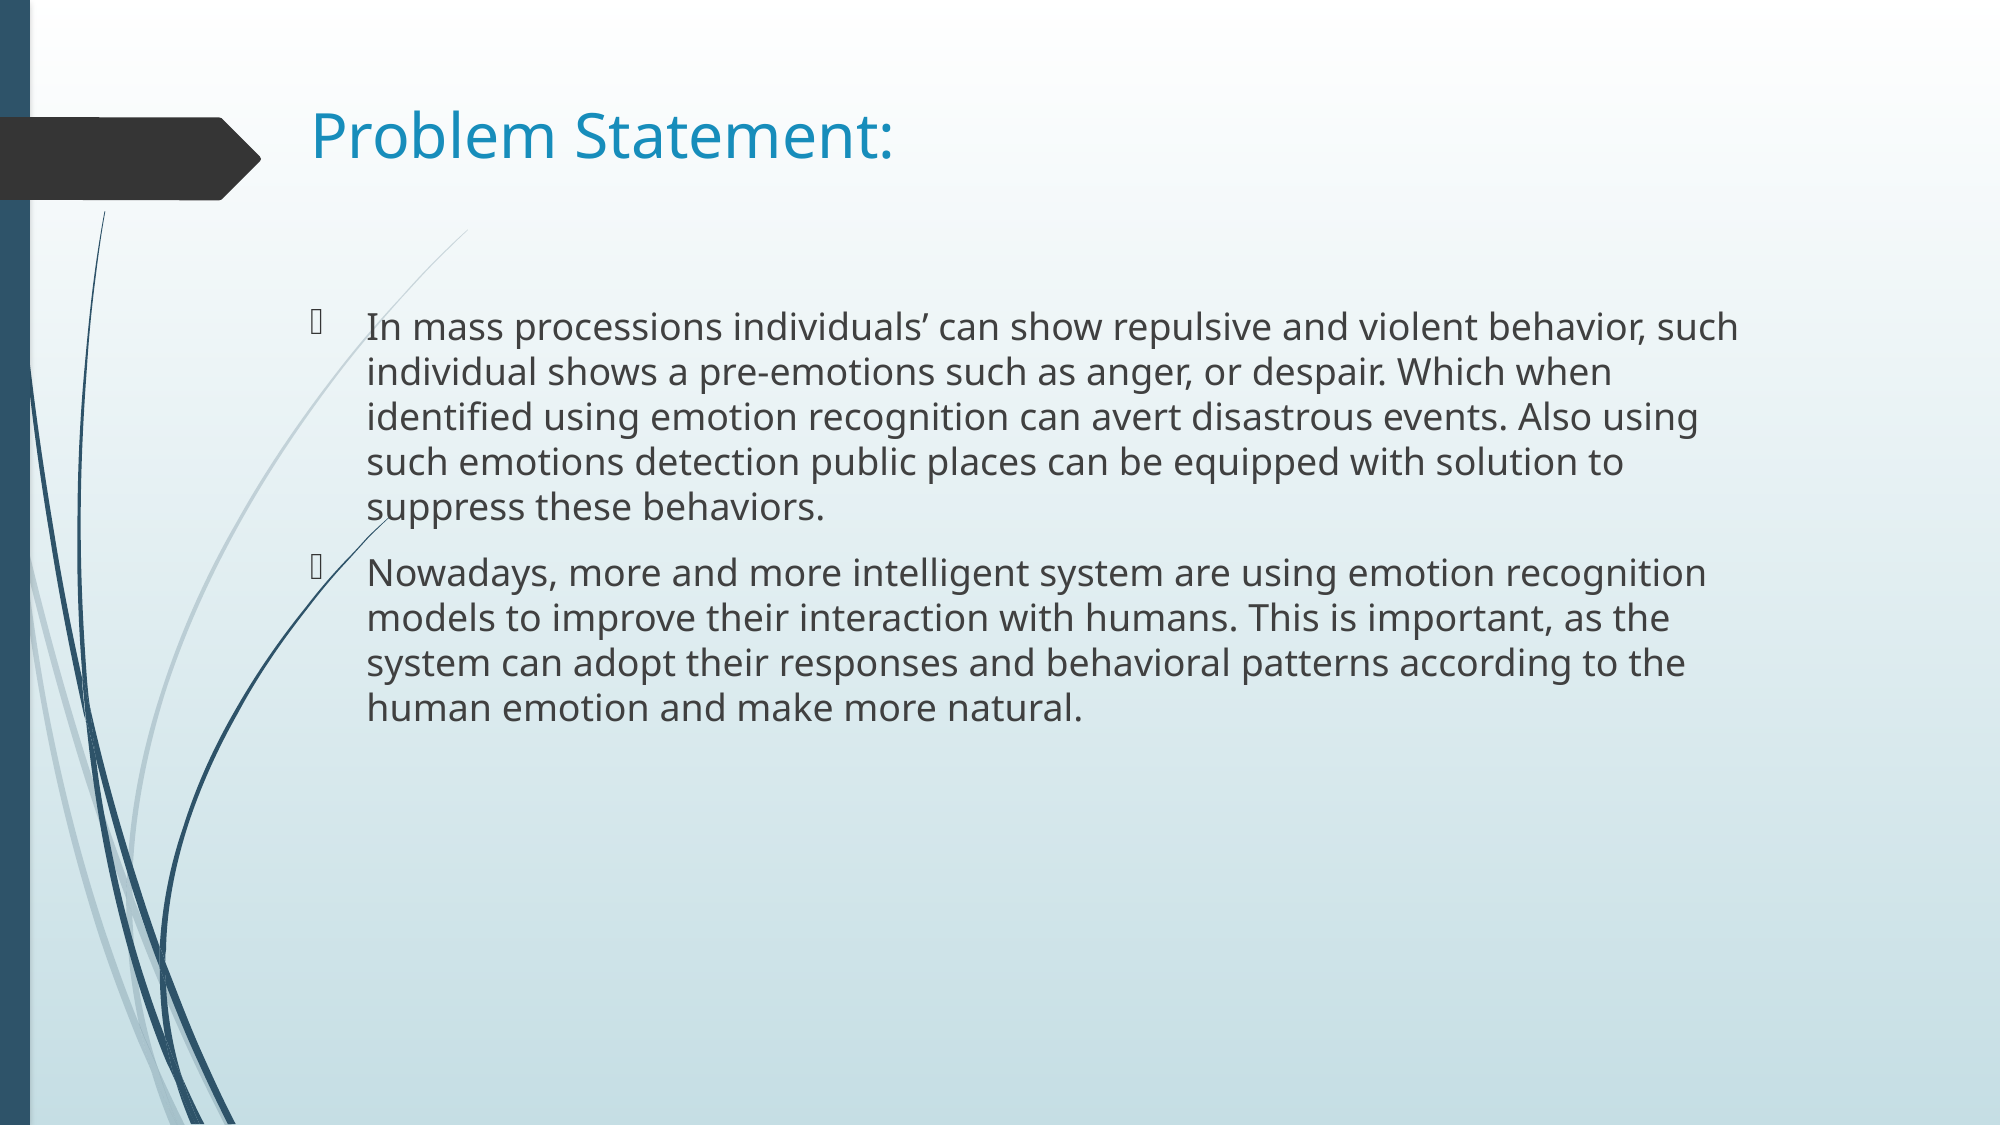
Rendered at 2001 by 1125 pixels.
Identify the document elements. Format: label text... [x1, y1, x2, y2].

title Problem Statement: [295, 88, 1772, 207]
list In mass processions individuals’ can show repulsive and violent behavior, such individual shows a pre-emotions such as anger, or despair. Which when identified using emotion recognition can avert disastrous events. Also using such emotions detection public places can be equipped with solution to suppress these behaviors. Nowadays, more and more intelligent system are using emotion recognition models to improve their interaction with humans. This is important, as the system can adopt their responses and behavioral patterns according to the human emotion and make more natural. [295, 295, 1758, 915]
